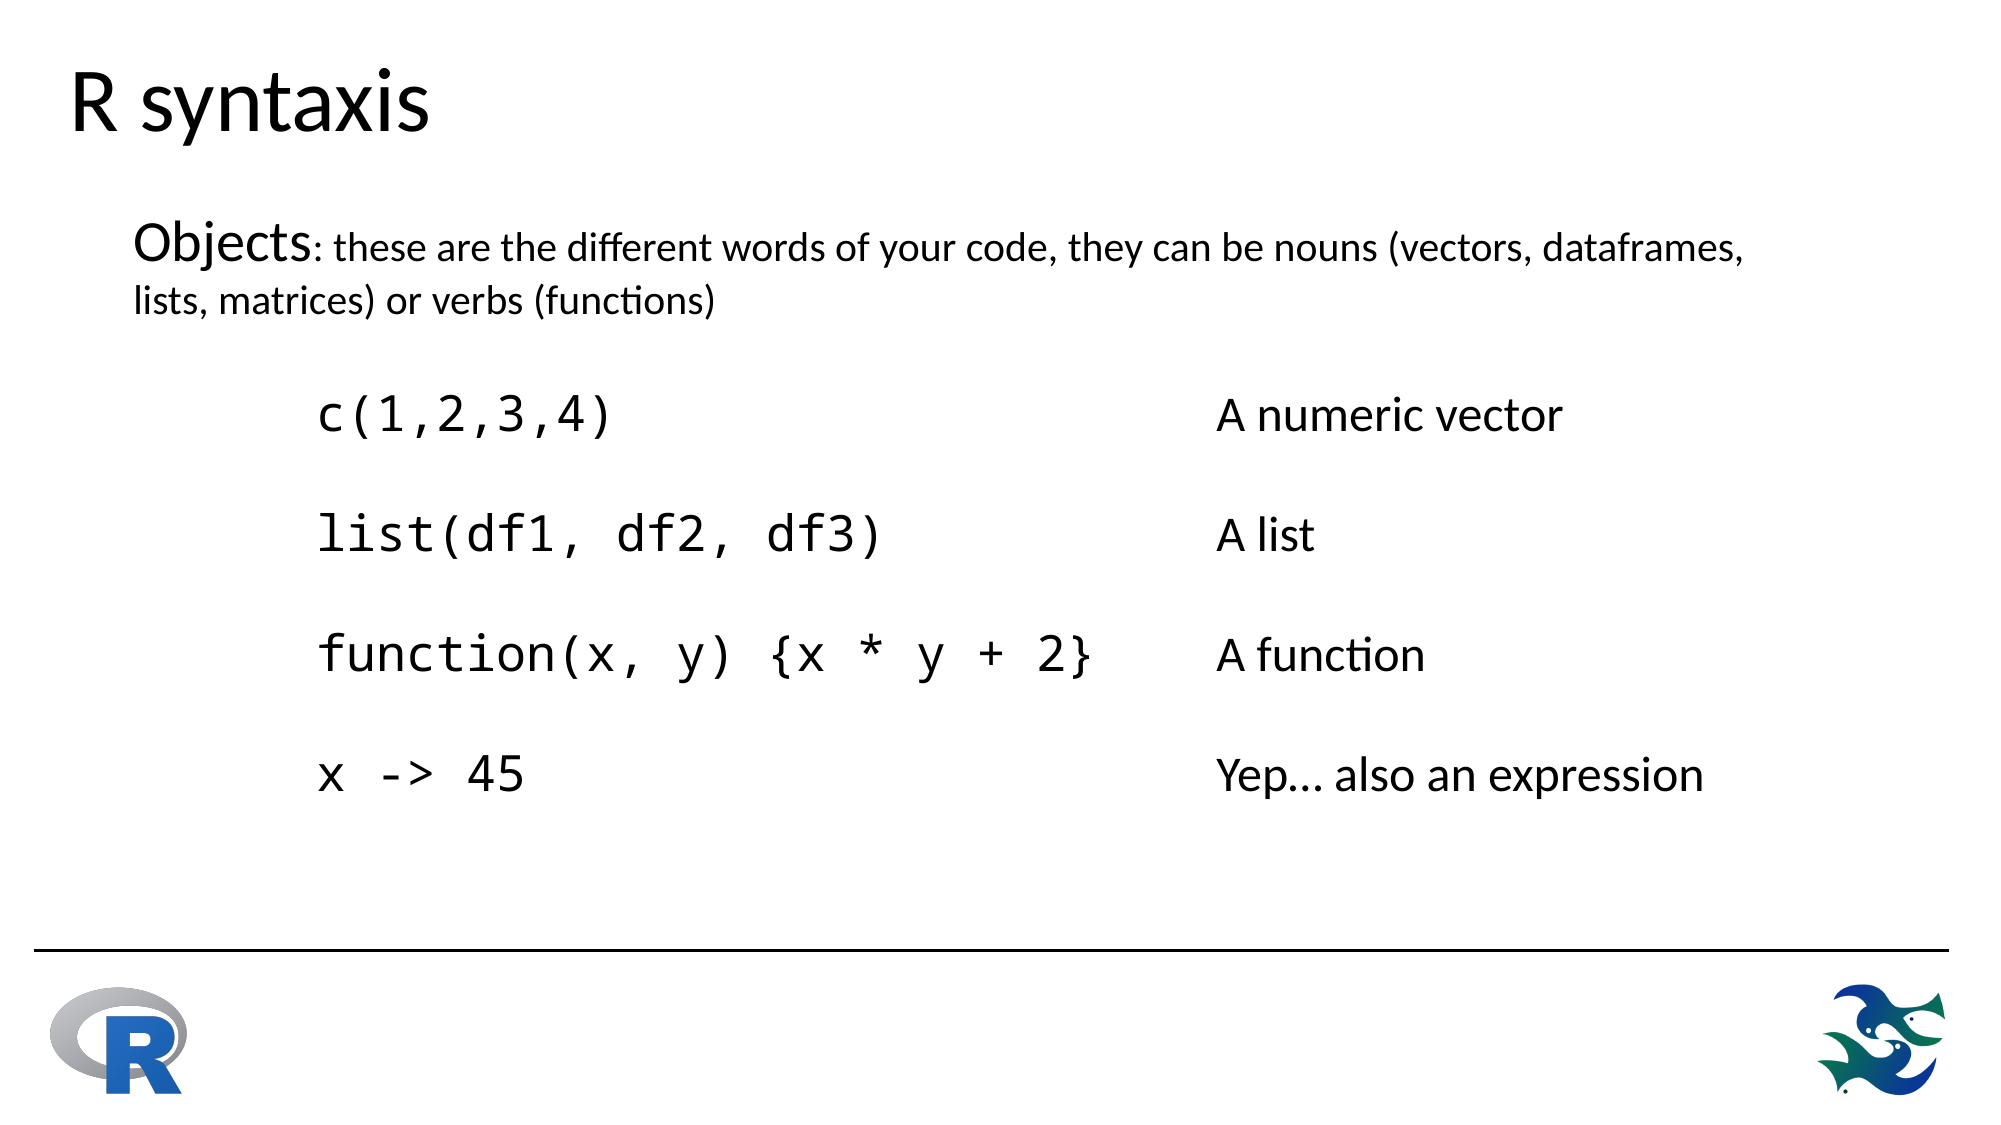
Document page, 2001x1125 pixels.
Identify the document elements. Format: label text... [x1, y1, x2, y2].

picture [50, 987, 187, 1094]
text_box R syntaxis [54, 32, 448, 158]
picture [1813, 981, 1950, 1100]
text_box c(1,2,3,4) A numeric vector list(df1, df2, df3) A list function(x, y) {x * y + 2} A function x -> 45 Yep… also an expression [301, 373, 1783, 809]
text_box Objects: these are the different words of your code, they can be nouns (vectors, dataframes, lists, matrices) or verbs (functions) [118, 195, 1761, 331]
